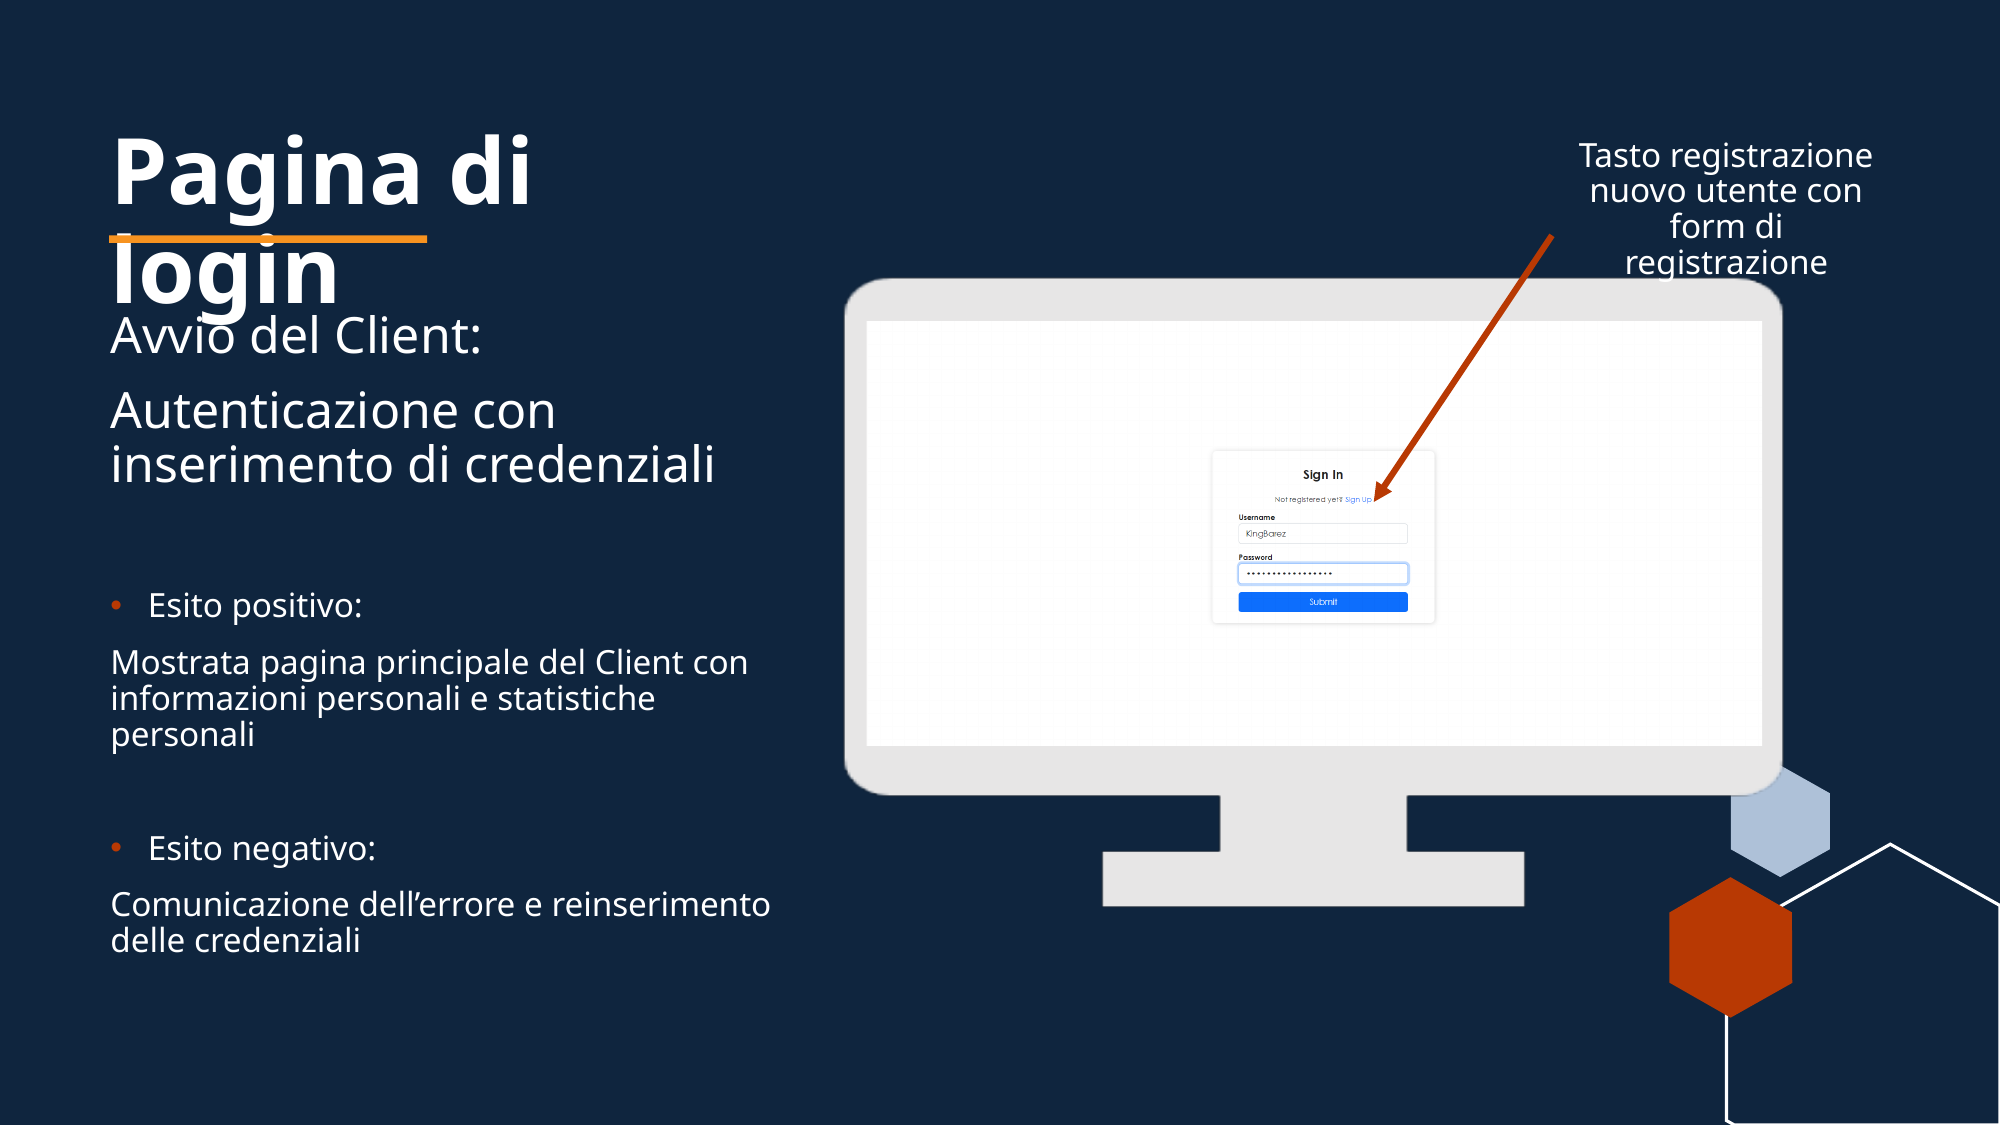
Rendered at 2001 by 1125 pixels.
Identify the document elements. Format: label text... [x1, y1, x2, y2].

title Pagina di login [95, 118, 785, 237]
text_box Tasto registrazione nuovo utente con form di registrazione [1548, 130, 1905, 287]
picture [751, 149, 1878, 1037]
text_box [108, 234, 428, 244]
text_box Avvio del Client: Autenticazione con inserimento di credenziali Esito positivo: Mostrata pagina principale del Client con informazioni personali e statistiche personali Esito negativo: Comunicazione dell’errore e reinserimento delle credenziali [95, 303, 751, 372]
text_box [1373, 235, 1552, 502]
